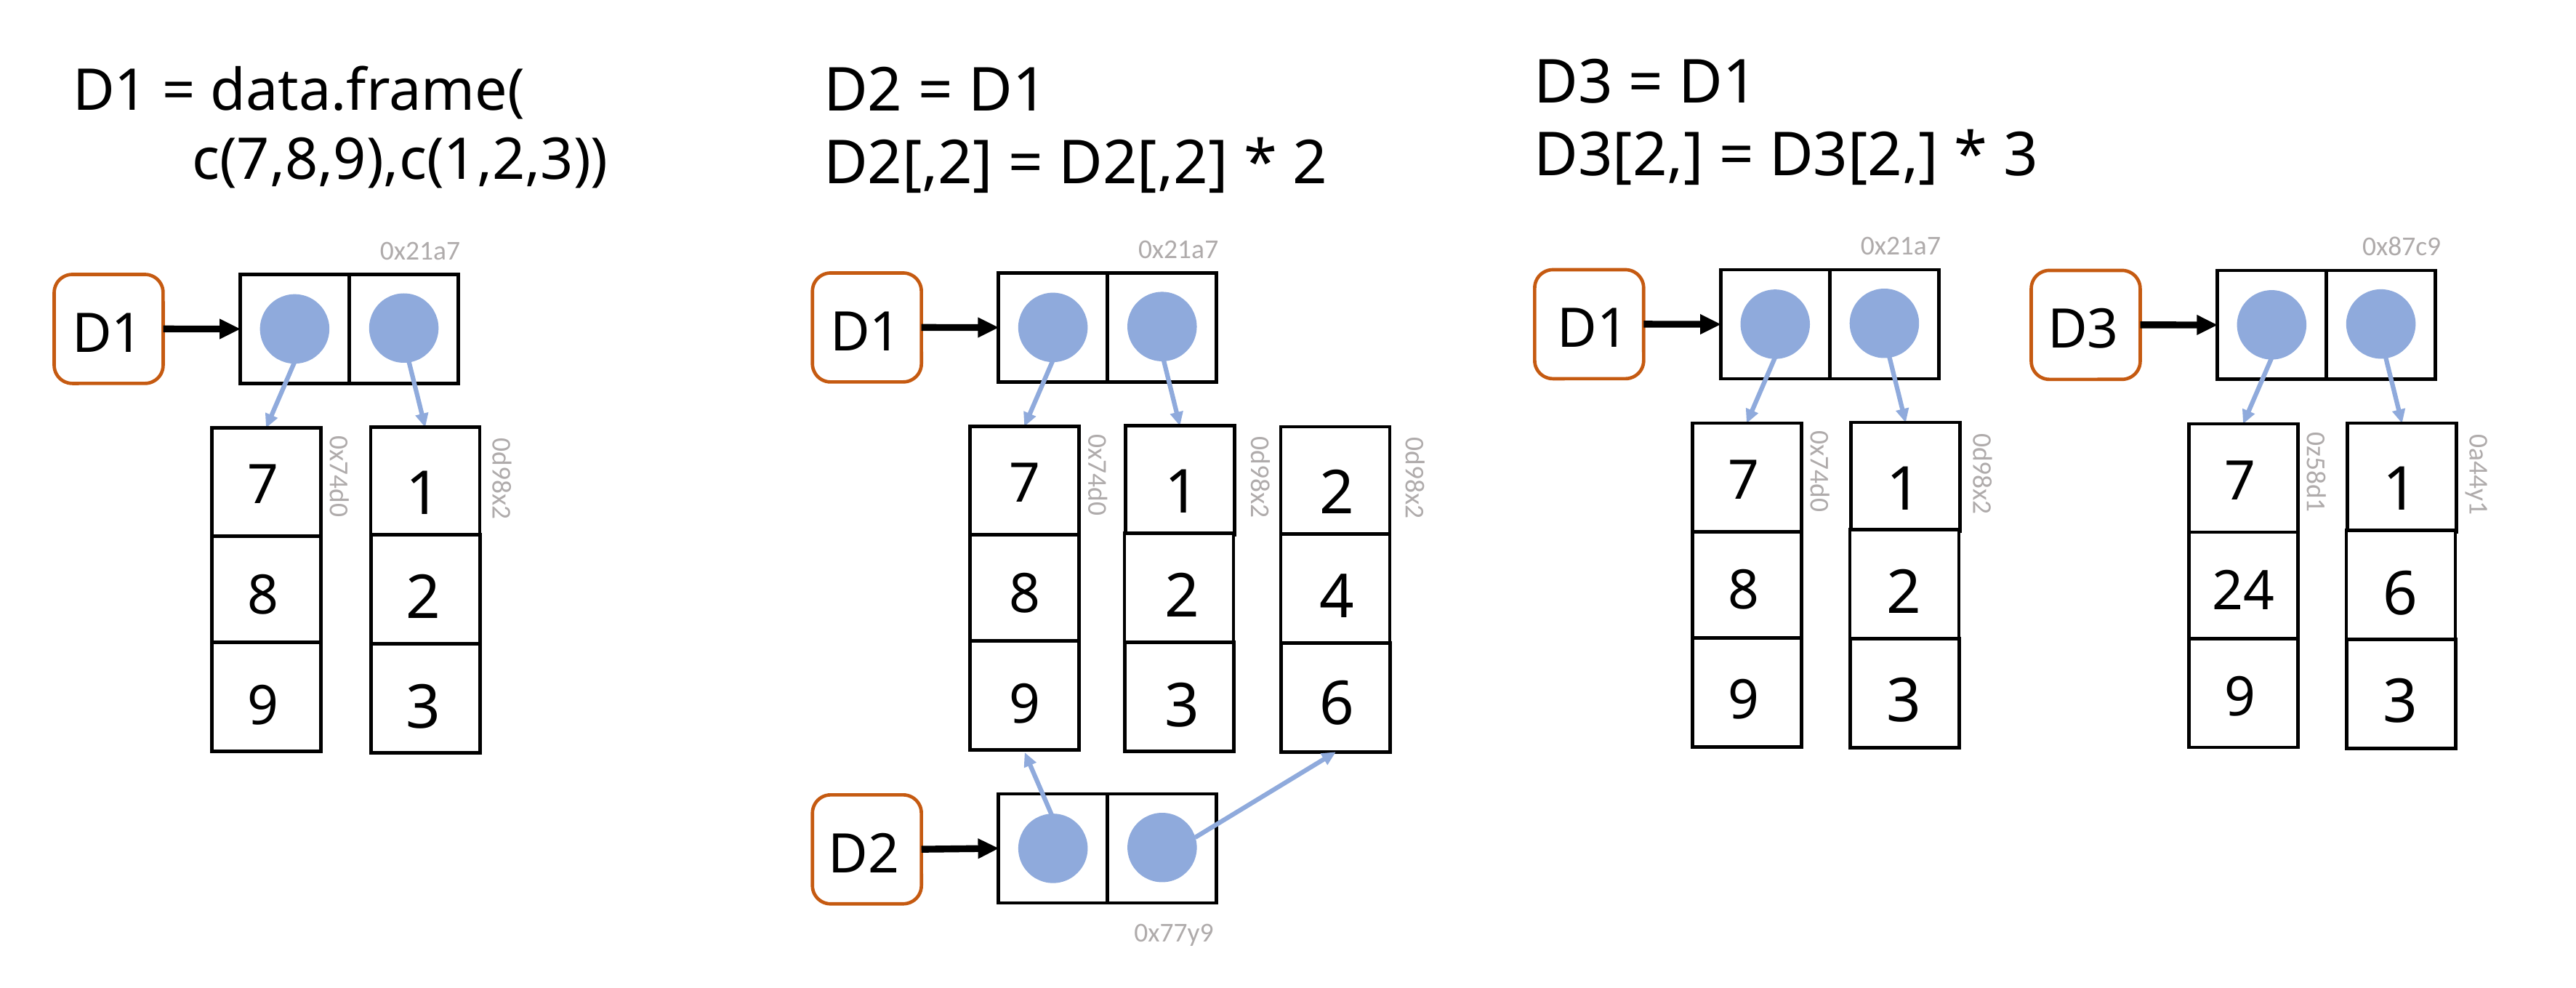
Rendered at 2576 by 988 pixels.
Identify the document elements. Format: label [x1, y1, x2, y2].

text_box [12, 36, 2503, 953]
